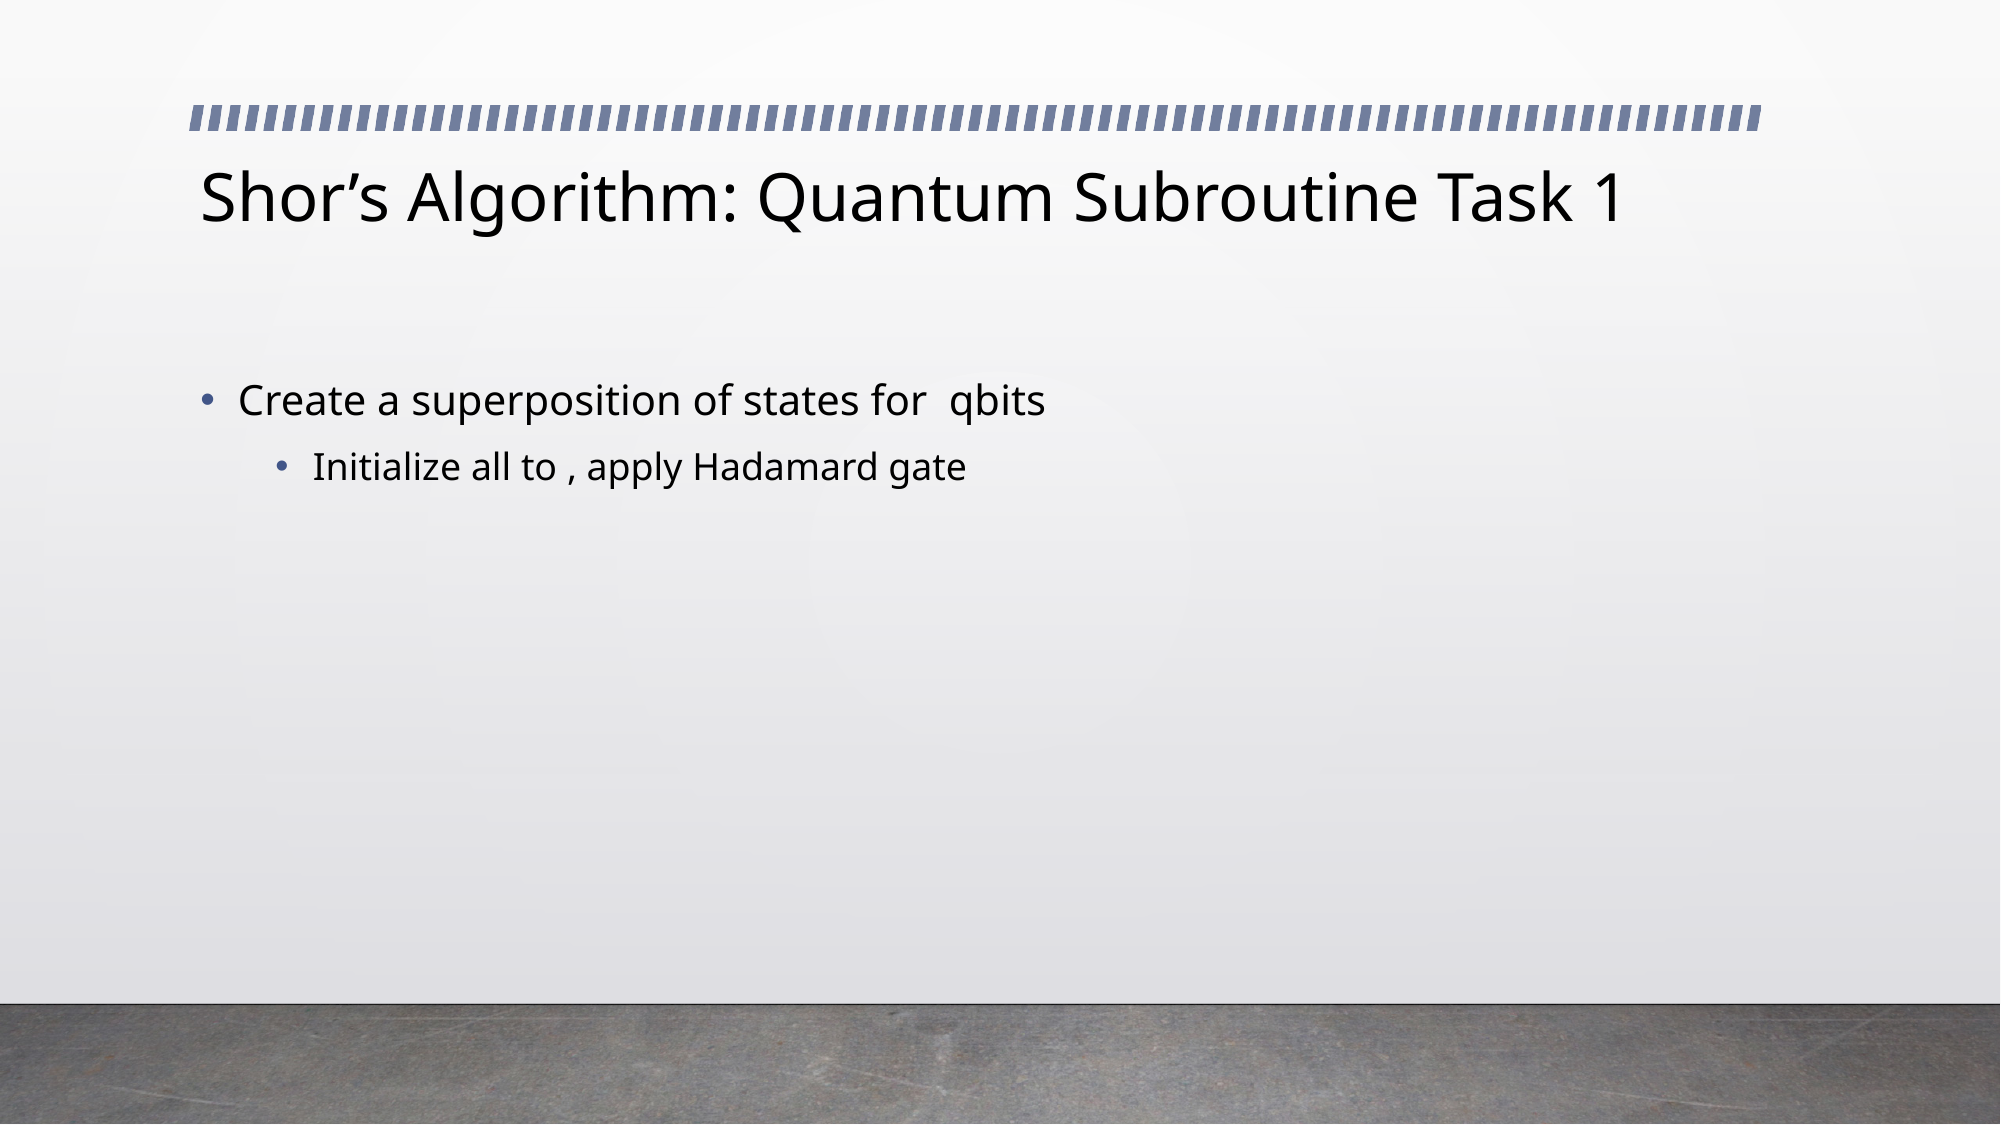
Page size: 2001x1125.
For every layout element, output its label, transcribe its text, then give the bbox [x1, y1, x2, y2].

picture [0, 1004, 2000, 1124]
title Shor’s Algorithm: Quantum Subroutine Task 1 [185, 156, 1761, 329]
